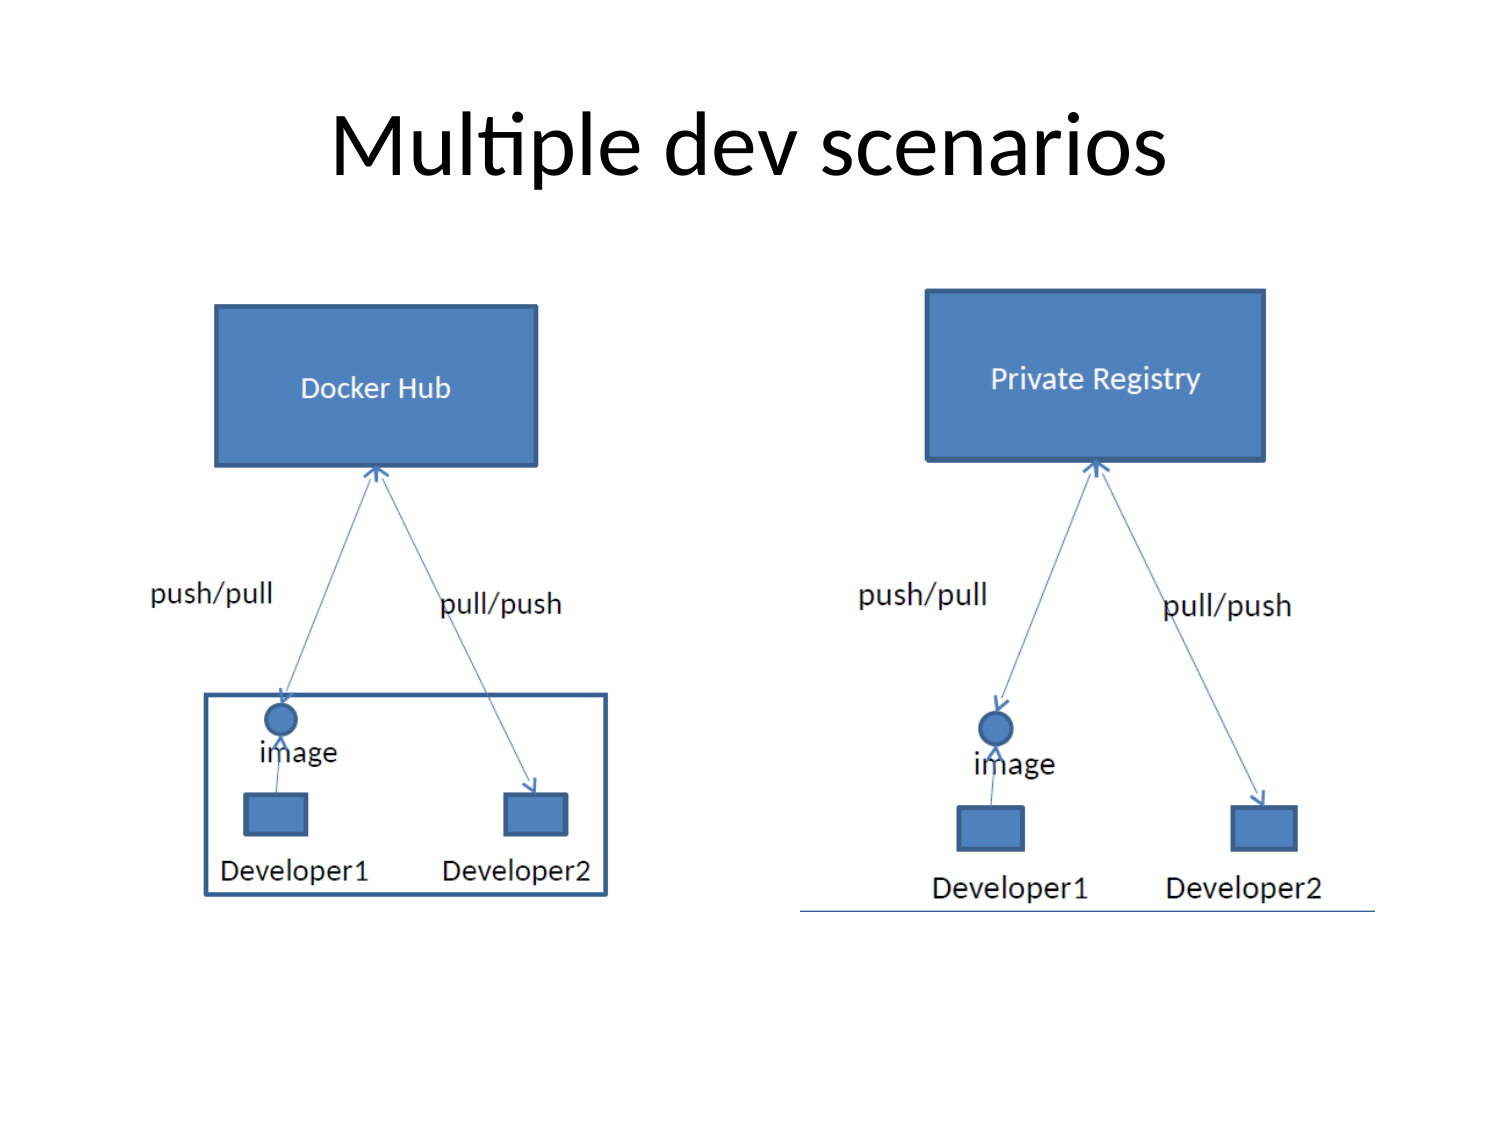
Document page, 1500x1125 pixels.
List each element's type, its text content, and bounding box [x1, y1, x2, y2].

picture [112, 280, 651, 963]
title Multiple dev scenarios [75, 45, 1425, 233]
picture [799, 274, 1376, 912]
